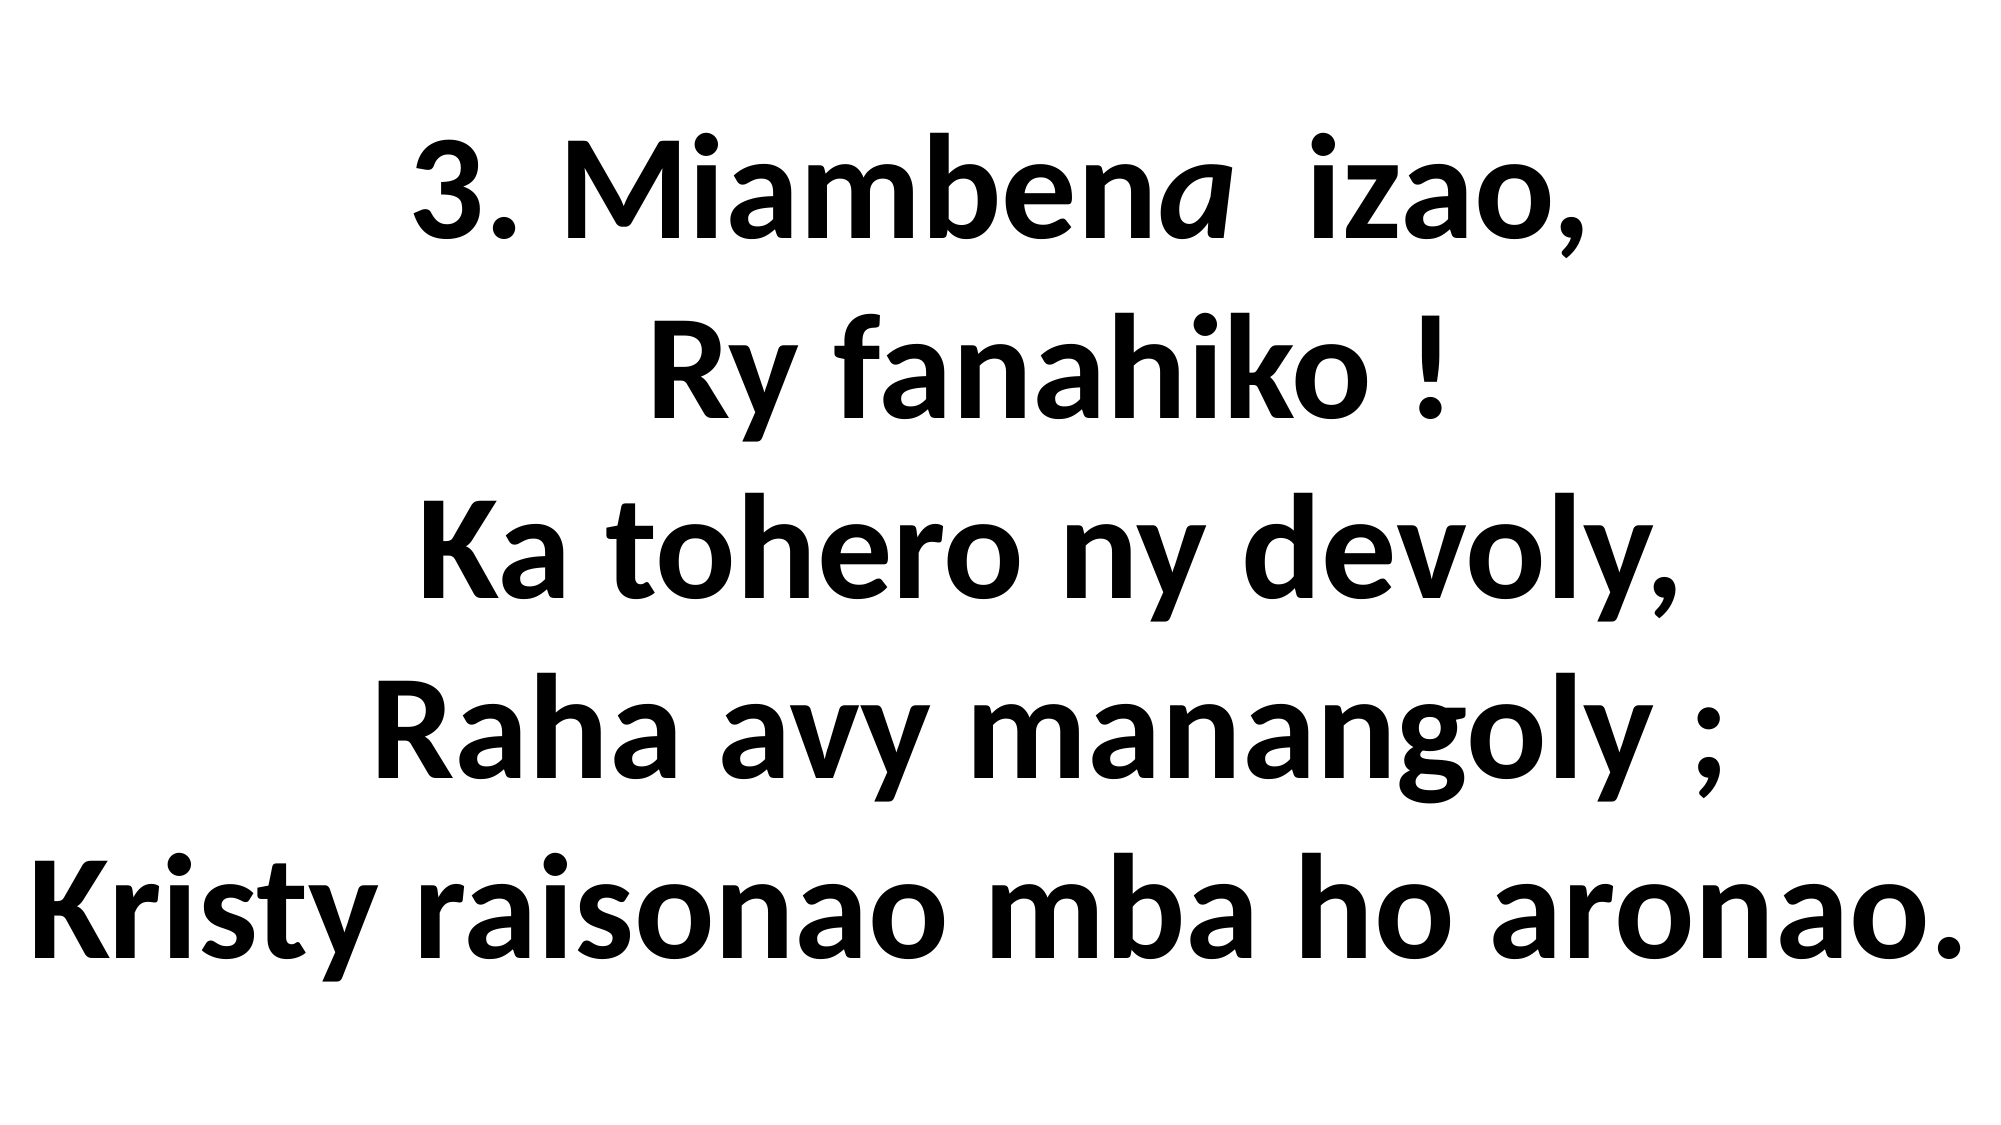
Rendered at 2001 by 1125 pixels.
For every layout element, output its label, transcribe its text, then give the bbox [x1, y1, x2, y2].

text_box 3. Miambena izao, Ry fanahiko ! Ka tohero ny devoly, Raha avy manangoly ; Kristy raisonao mba ho aronao. [0, 81, 2000, 996]
